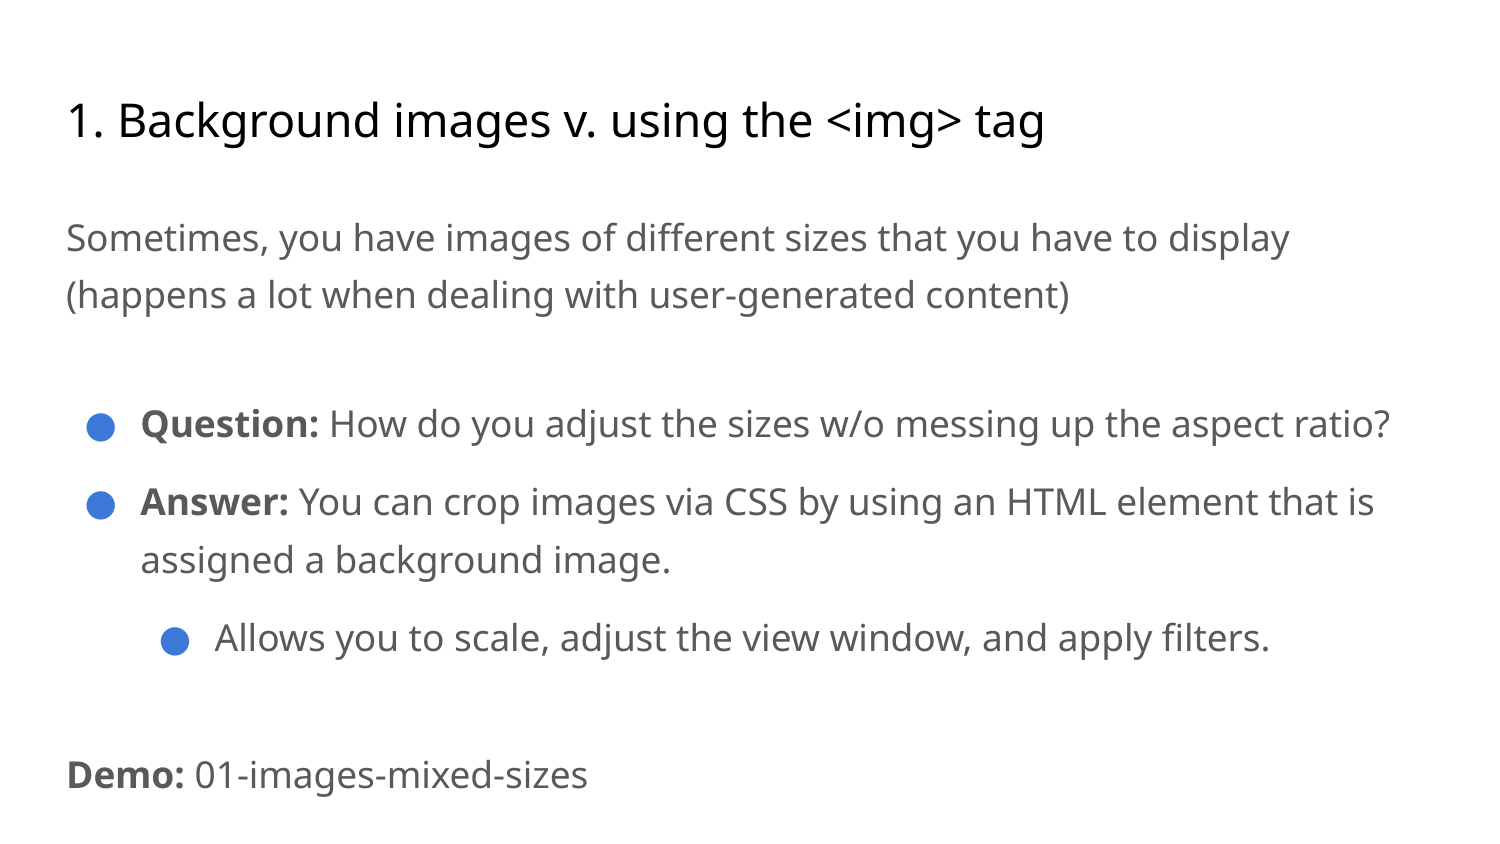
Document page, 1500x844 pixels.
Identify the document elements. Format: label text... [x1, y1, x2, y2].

list Sometimes, you have images of different sizes that you have to display (happens a lot when dealing with user-generated content) Question: How do you adjust the sizes w/o messing up the aspect ratio? Answer: You can crop images via CSS by using an HTML element that is assigned a background image. Allows you to scale, adjust the view window, and apply filters. Demo: 01-images-mixed-sizes [51, 189, 1449, 817]
title 1. Background images v. using the <img> tag [51, 72, 1449, 167]
